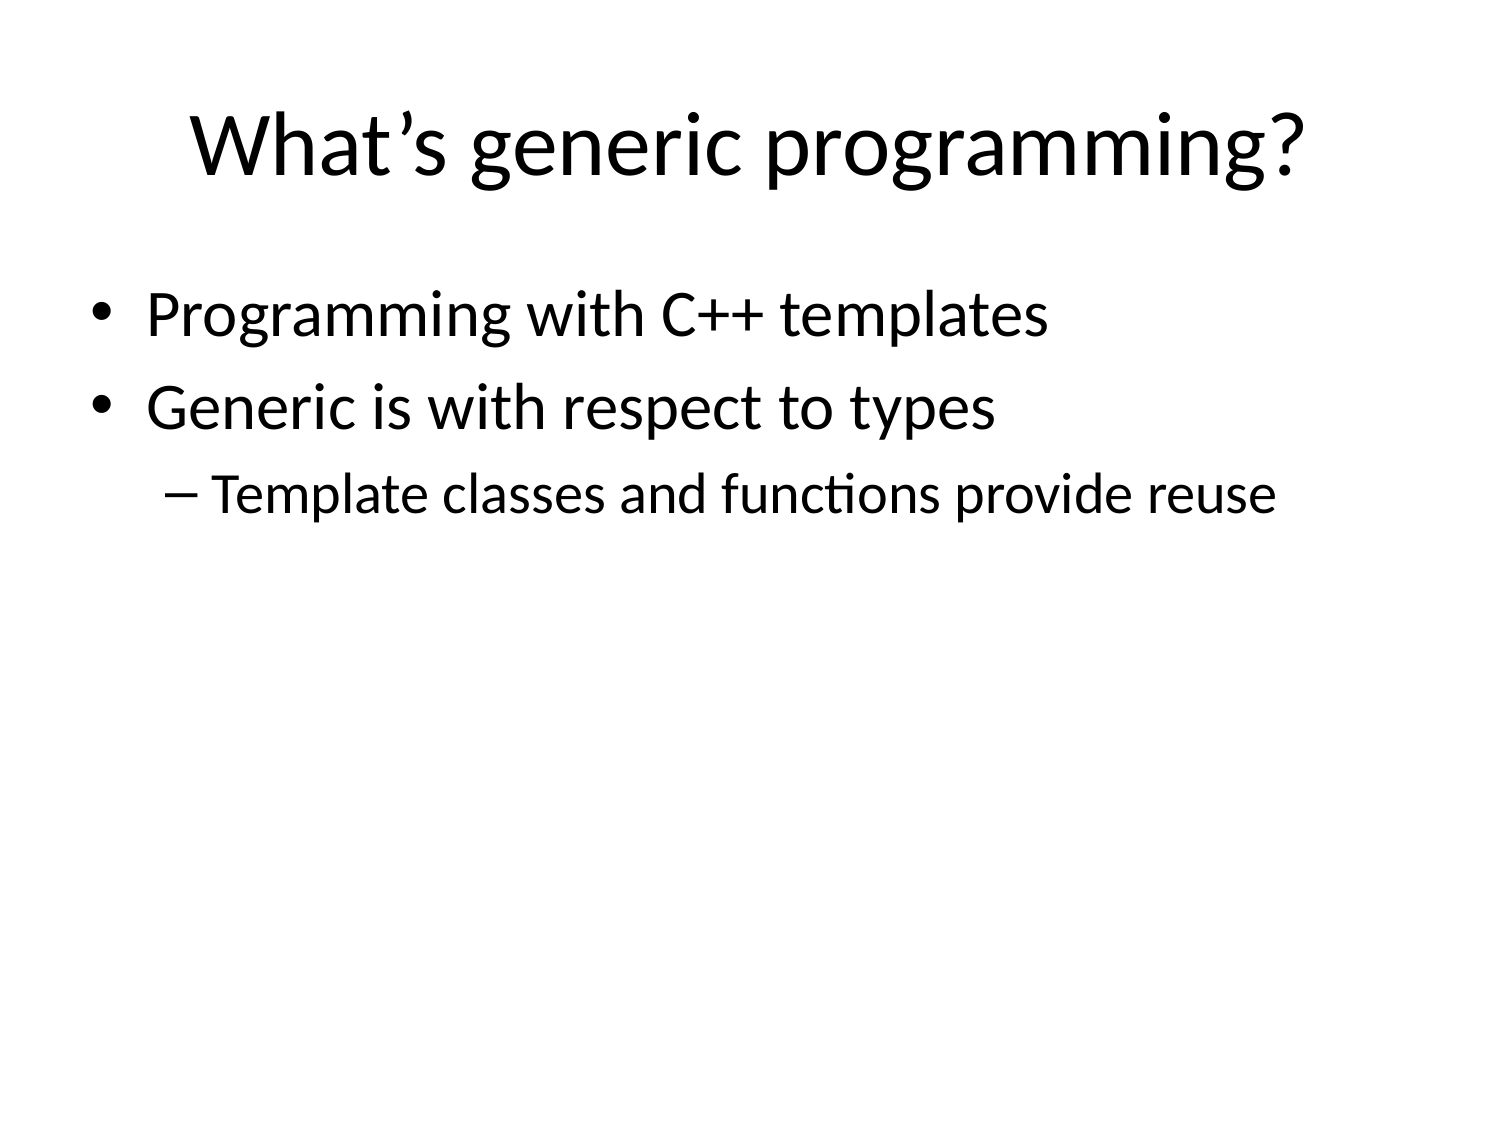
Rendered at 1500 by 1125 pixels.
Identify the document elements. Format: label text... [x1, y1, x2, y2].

list Programming with C++ templates Generic is with respect to types Template classes and functions provide reuse [75, 262, 1425, 1005]
title What’s generic programming? [75, 45, 1425, 233]
